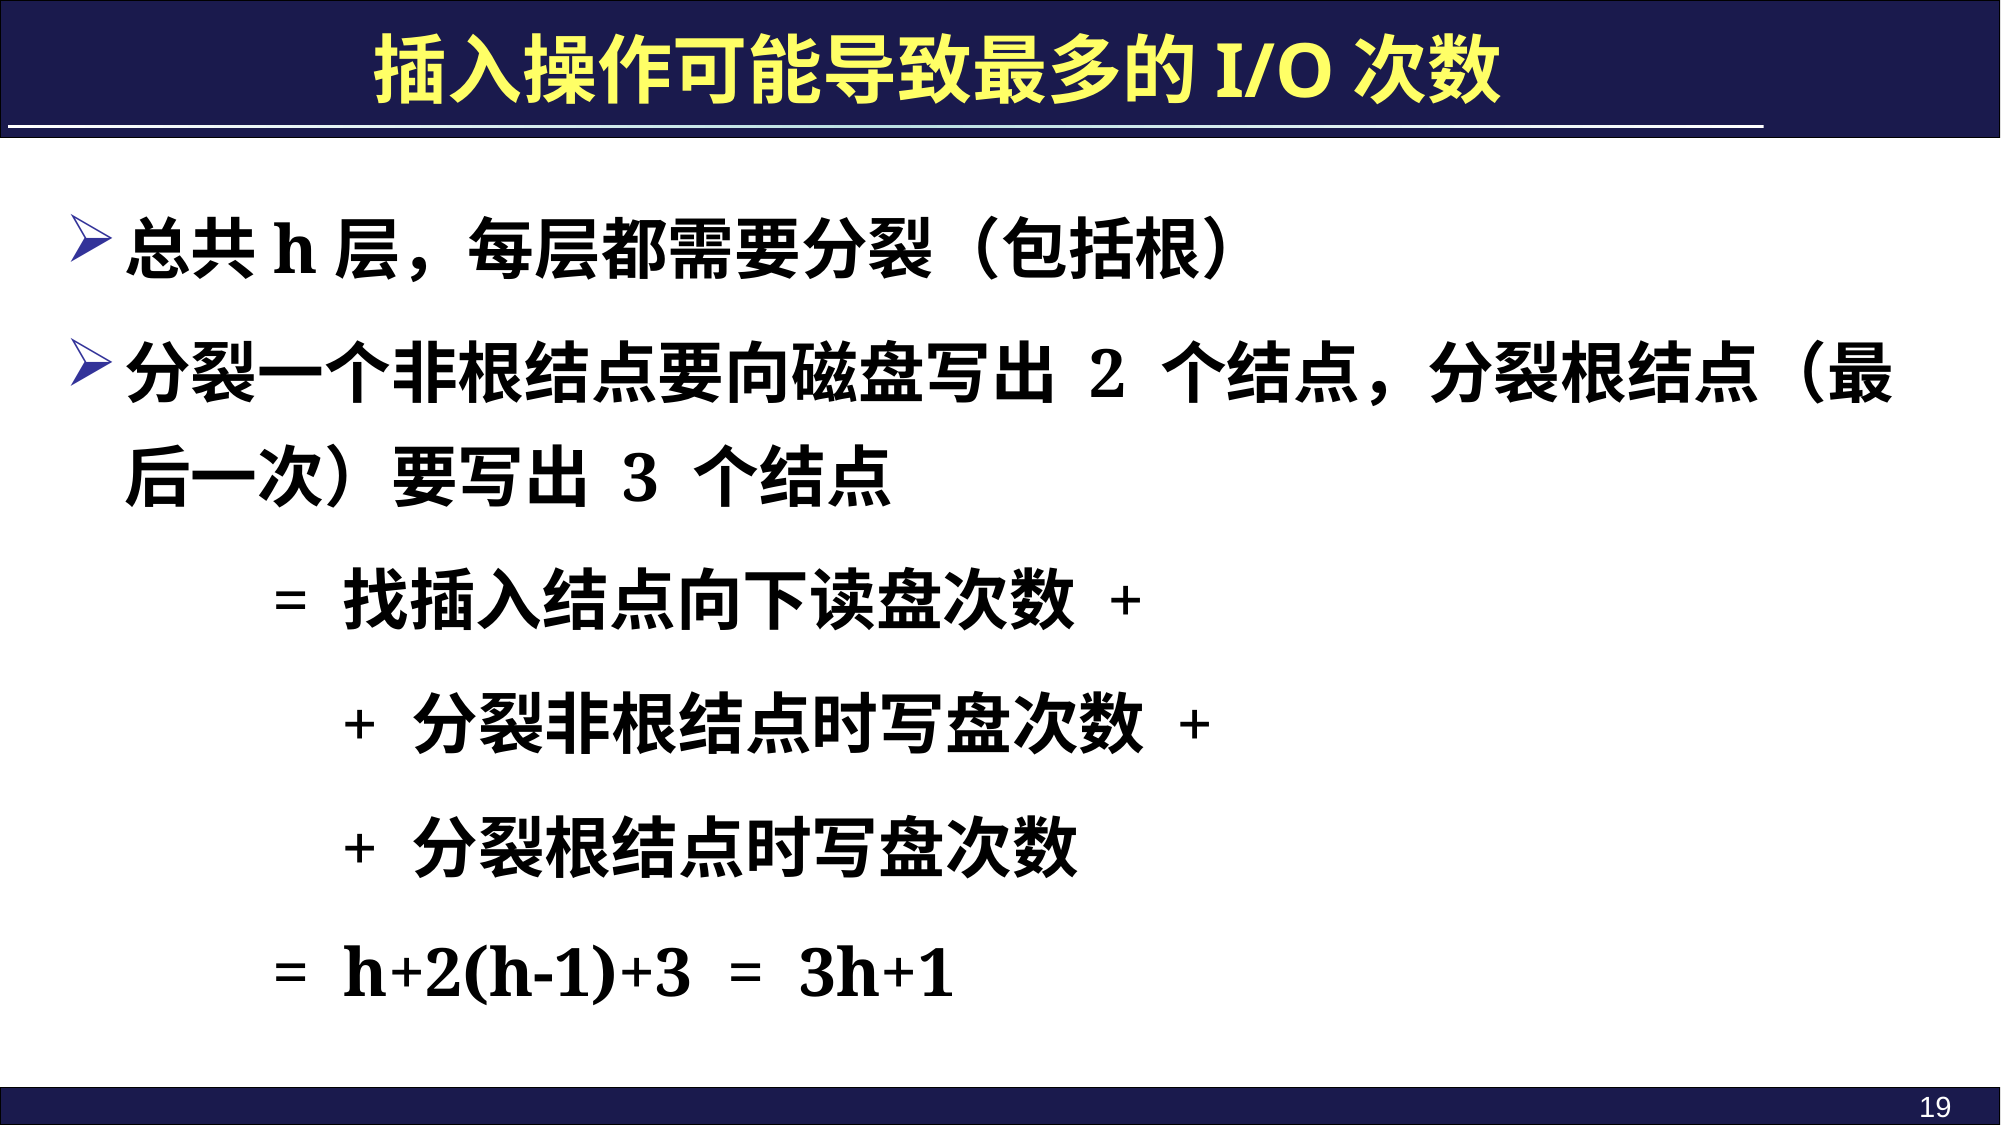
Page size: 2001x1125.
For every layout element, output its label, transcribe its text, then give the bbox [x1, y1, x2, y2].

slide_number 19 [1666, 1080, 1967, 1119]
title 插入操作可能导致最多的I/O次数 [275, 12, 1600, 118]
list 总共h层，每层都需要分裂（包括根） 分裂一个非根结点要向磁盘写出 2 个结点，分裂根结点（最后一次）要写出 3 个结点 = 找插入结点向下读盘次数 + + 分裂非根结点时写盘次数 + + 分裂根结点时写盘次数 = h+2(h-1)+3 = 3h+1 [50, 174, 1950, 1050]
